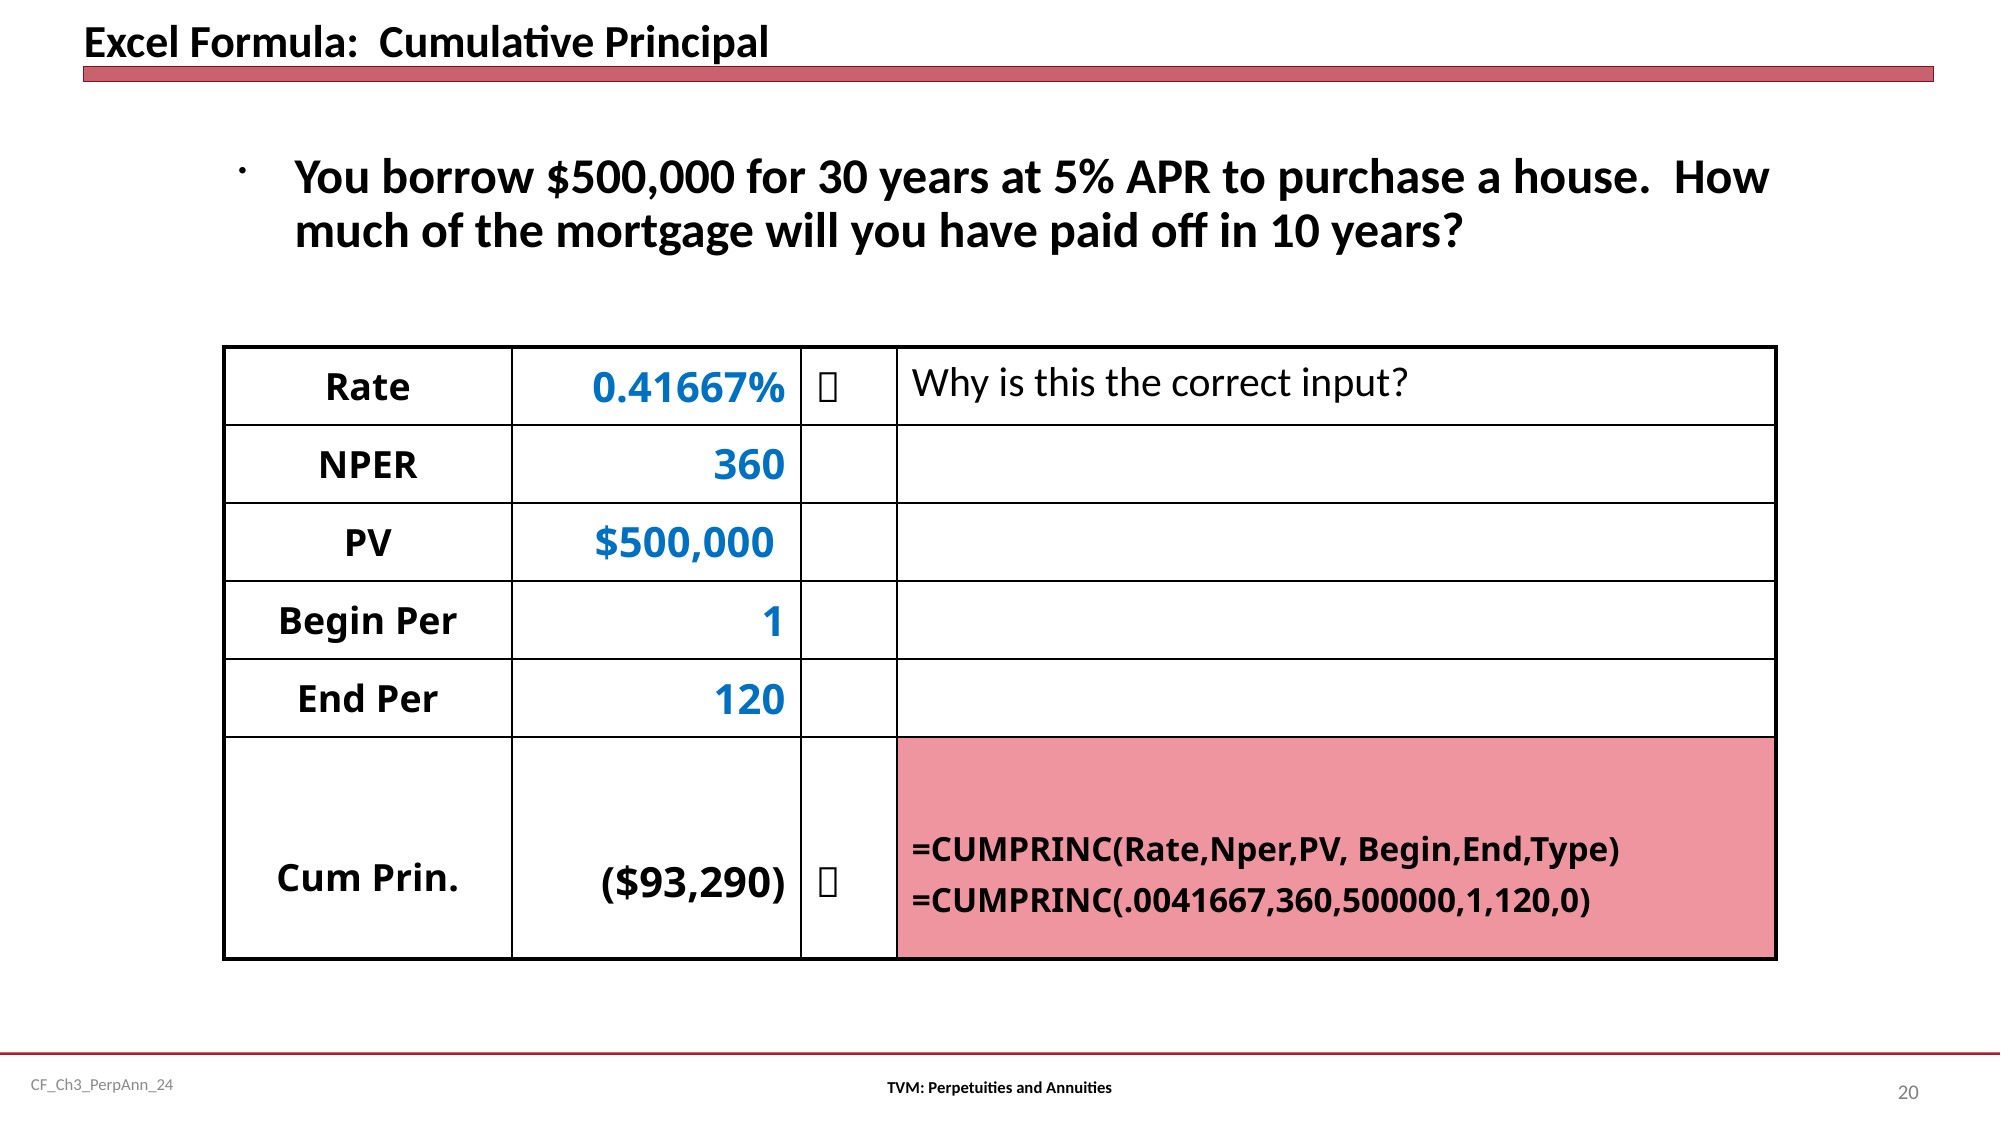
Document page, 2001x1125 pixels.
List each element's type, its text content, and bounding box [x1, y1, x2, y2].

table_cell [802, 660, 896, 736]
table_cell [898, 660, 1774, 736]
table_cell [898, 504, 1774, 580]
table_header 0.41667% [513, 349, 800, 424]
table_cell ($93,290) [513, 738, 800, 957]
table_cell 360 [513, 426, 800, 502]
text_box You borrow $500,000 for 30 years at 5% APR to purchase a house. How much of the mortgage will you have paid off in 10 years? [223, 142, 1841, 311]
table_cell [802, 582, 896, 658]
table_cell NPER [226, 426, 511, 502]
table_cell [898, 582, 1774, 658]
footer TVM: Perpetuities and Annuities [683, 1056, 1317, 1117]
title Excel Formula: Cumulative Principal [83, 6, 1935, 67]
slide_number 20 [1834, 1061, 1934, 1122]
table_cell  [802, 738, 896, 957]
table_cell $500,000 [513, 504, 800, 580]
table_cell [898, 426, 1774, 502]
table_cell 1 [513, 582, 800, 658]
table_cell Cum Prin. [226, 738, 511, 957]
table_cell End Per [226, 660, 511, 736]
table_cell Begin Per [226, 582, 511, 658]
table_cell =CUMPRINC(Rate,Nper,PV, Begin,End,Type) =CUMPRINC(.0041667,360,500000,1,120,0) [898, 738, 1774, 957]
table_cell PV [226, 504, 511, 580]
table_header  [802, 349, 896, 424]
table_header Why is this the correct input? [898, 349, 1774, 424]
table_cell [802, 426, 896, 502]
table_cell 120 [513, 660, 800, 736]
table_header Rate [226, 349, 511, 424]
table_cell [802, 504, 896, 580]
